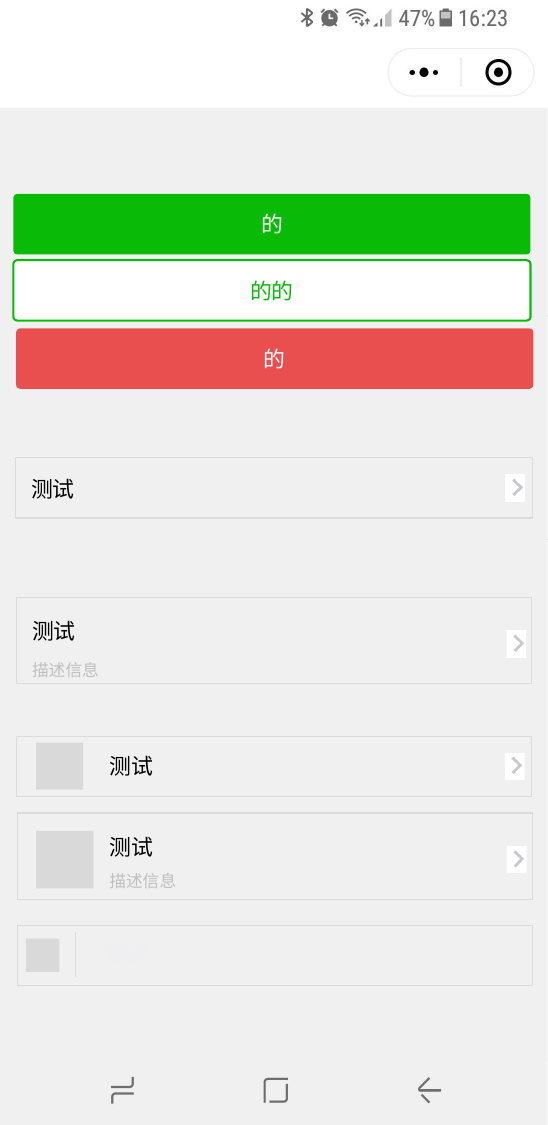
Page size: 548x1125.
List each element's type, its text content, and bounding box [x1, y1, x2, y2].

text_box 的的 [12, 259, 532, 322]
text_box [15, 457, 533, 519]
picture [0, 1063, 548, 1125]
text_box 的 [12, 192, 532, 256]
text_box 的 [15, 327, 535, 390]
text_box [16, 736, 532, 797]
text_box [17, 812, 533, 900]
picture [0, 0, 548, 107]
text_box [17, 925, 533, 986]
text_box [16, 597, 532, 688]
